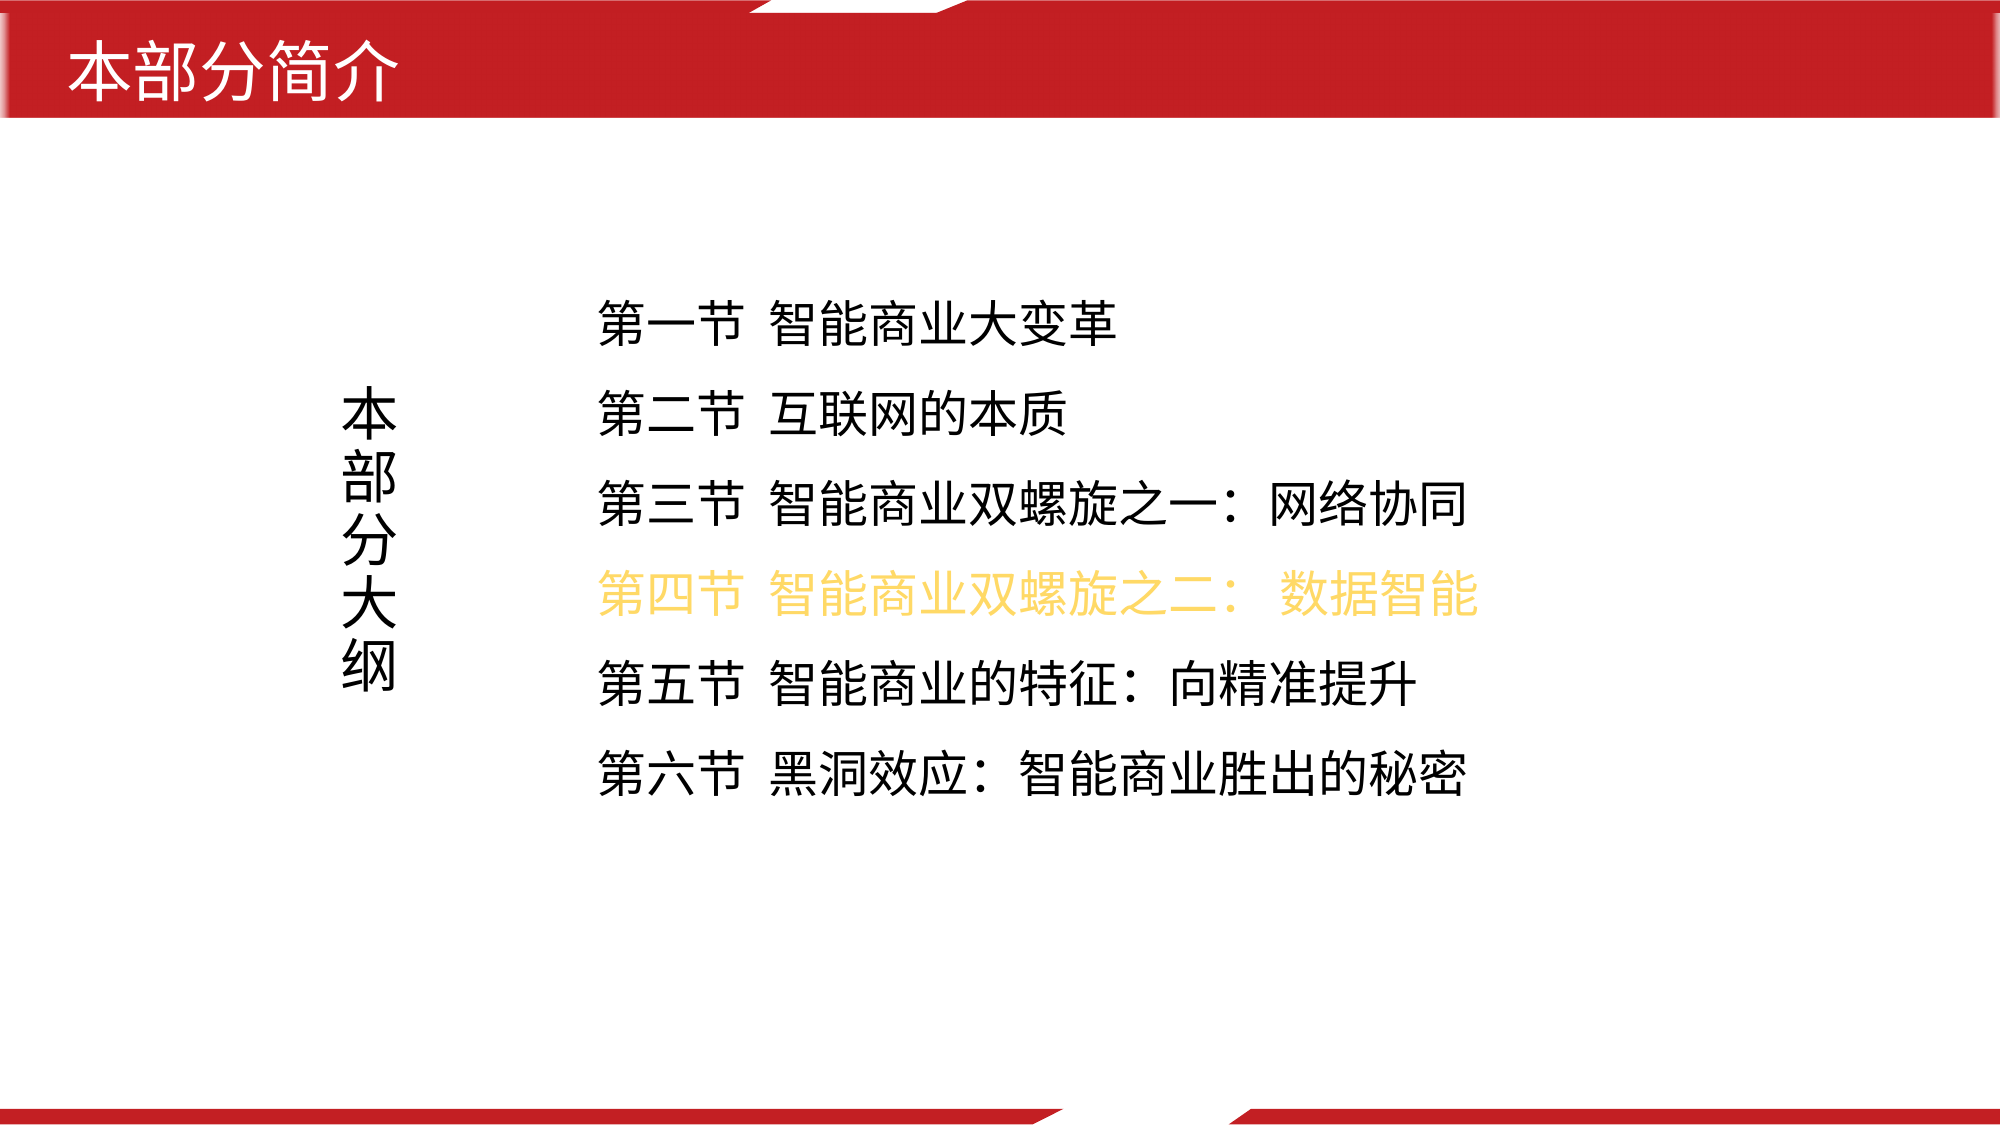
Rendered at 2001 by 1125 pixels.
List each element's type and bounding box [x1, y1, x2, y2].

text_box [0, 0, 2000, 1125]
